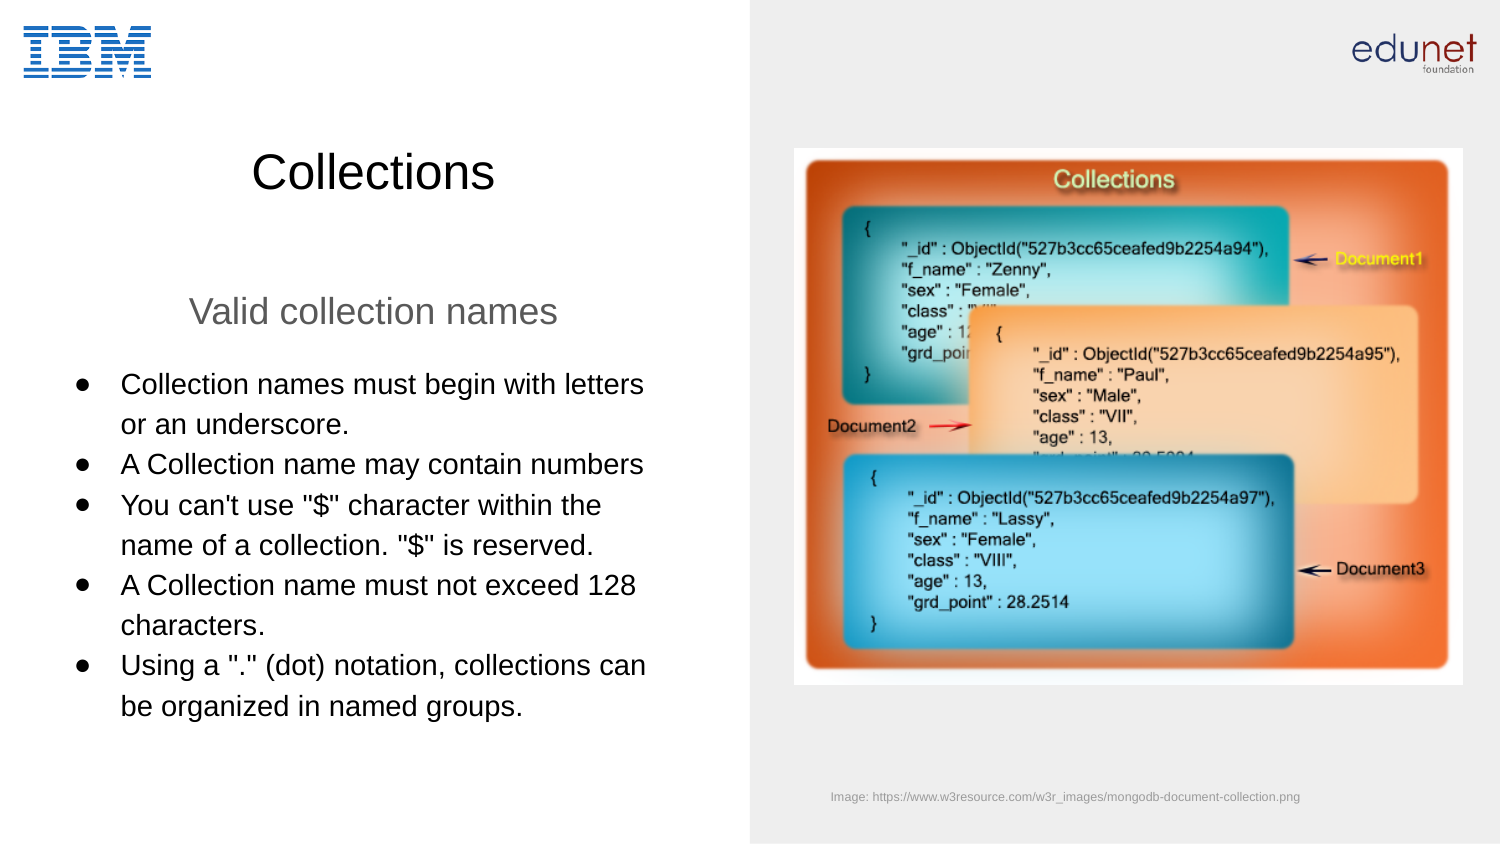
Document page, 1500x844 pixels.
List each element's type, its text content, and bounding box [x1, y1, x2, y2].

list Collection names must begin with letters or an underscore. A Collection name may contain numbers You can't use "$" character within the name of a collection. "$" is reserved. A Collection name must not exceed 128 characters. Using a "." (dot) notation, collections can be organized in named groups. [58, 397, 689, 685]
picture [1350, 26, 1480, 78]
picture [794, 148, 1463, 686]
picture [23, 26, 151, 78]
subtitle Valid collection names [41, 257, 706, 363]
text_box Image: https://www.w3resource.com/w3r_images/mongodb-document-collection.png [815, 781, 1316, 812]
title Collections [41, 117, 706, 223]
